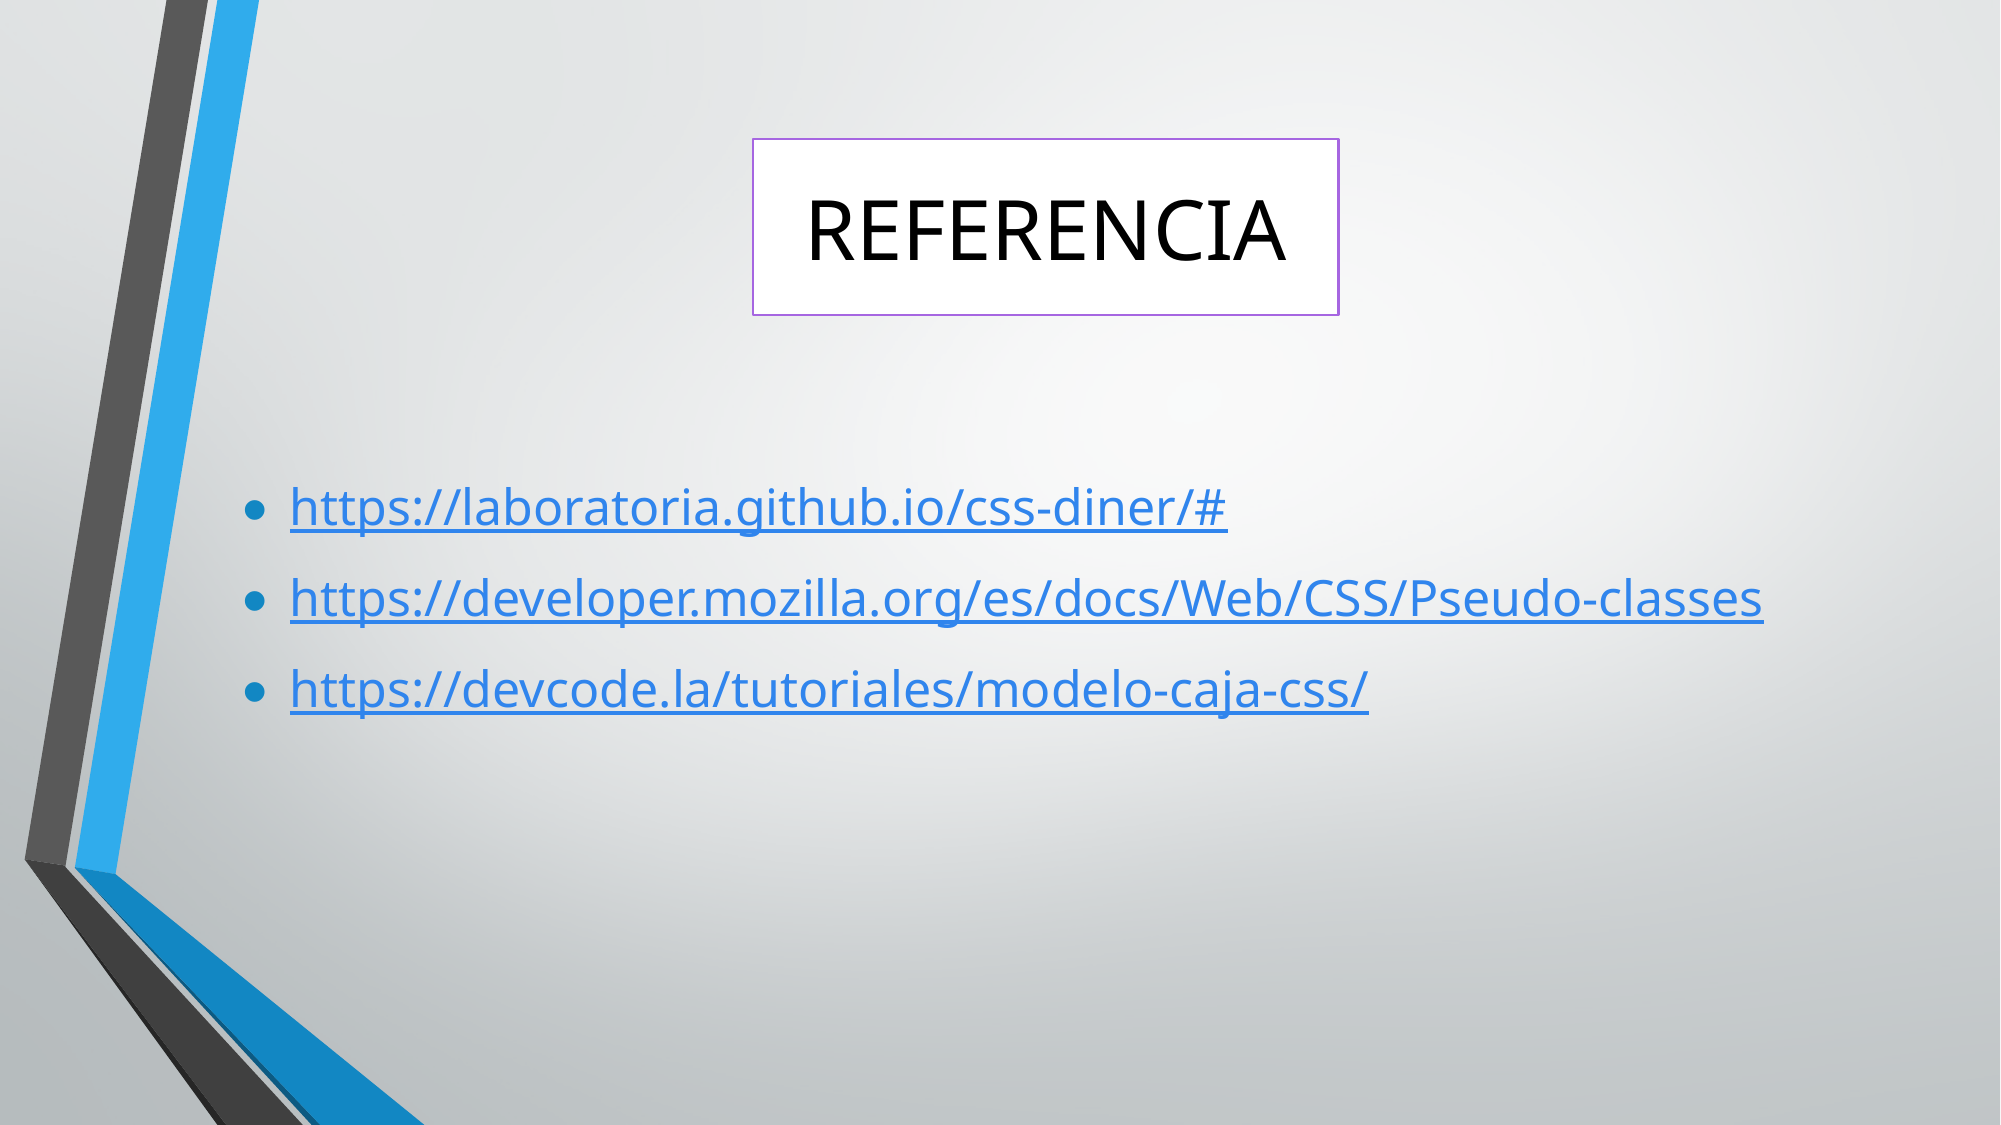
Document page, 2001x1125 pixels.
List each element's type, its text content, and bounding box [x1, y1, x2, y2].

list https://laboratoria.github.io/css-diner/# https://developer.mozilla.org/es/docs/Web/CSS/Pseudo-classes https://devcode.la/tutoriales/modelo-caja-css/ [227, 385, 1934, 898]
text_box REFERENCIA [752, 138, 1340, 316]
